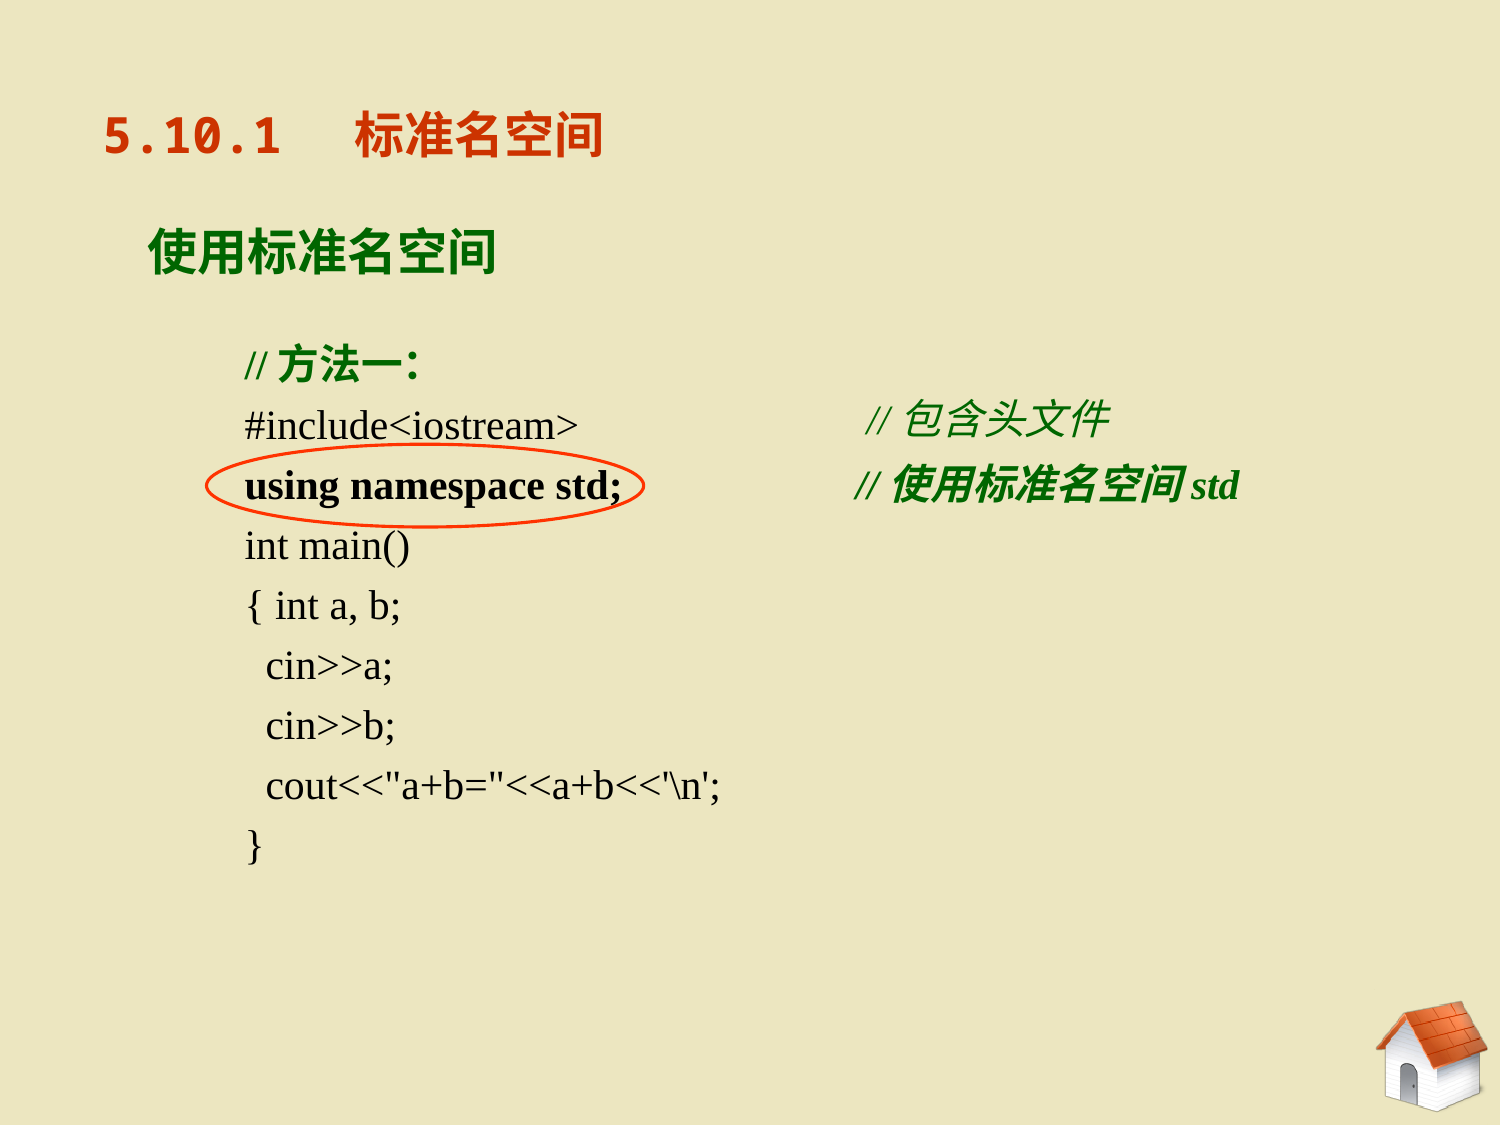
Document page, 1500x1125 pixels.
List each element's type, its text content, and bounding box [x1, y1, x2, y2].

text_box //方法一： #include<iostream> using namespace std; int main() { int a, b; cin>>a; cin>>b; cout<<"a+b="<<a+b<<'\n'; } [229, 320, 869, 876]
picture [1374, 989, 1488, 1125]
title 5.10.1 标准名空间 [87, 96, 1000, 197]
text_box [206, 444, 644, 528]
text_box 使用标准名空间 [132, 212, 524, 288]
text_box //使用标准名空间std [841, 450, 1255, 515]
text_box //包含头文件 [851, 385, 1124, 450]
